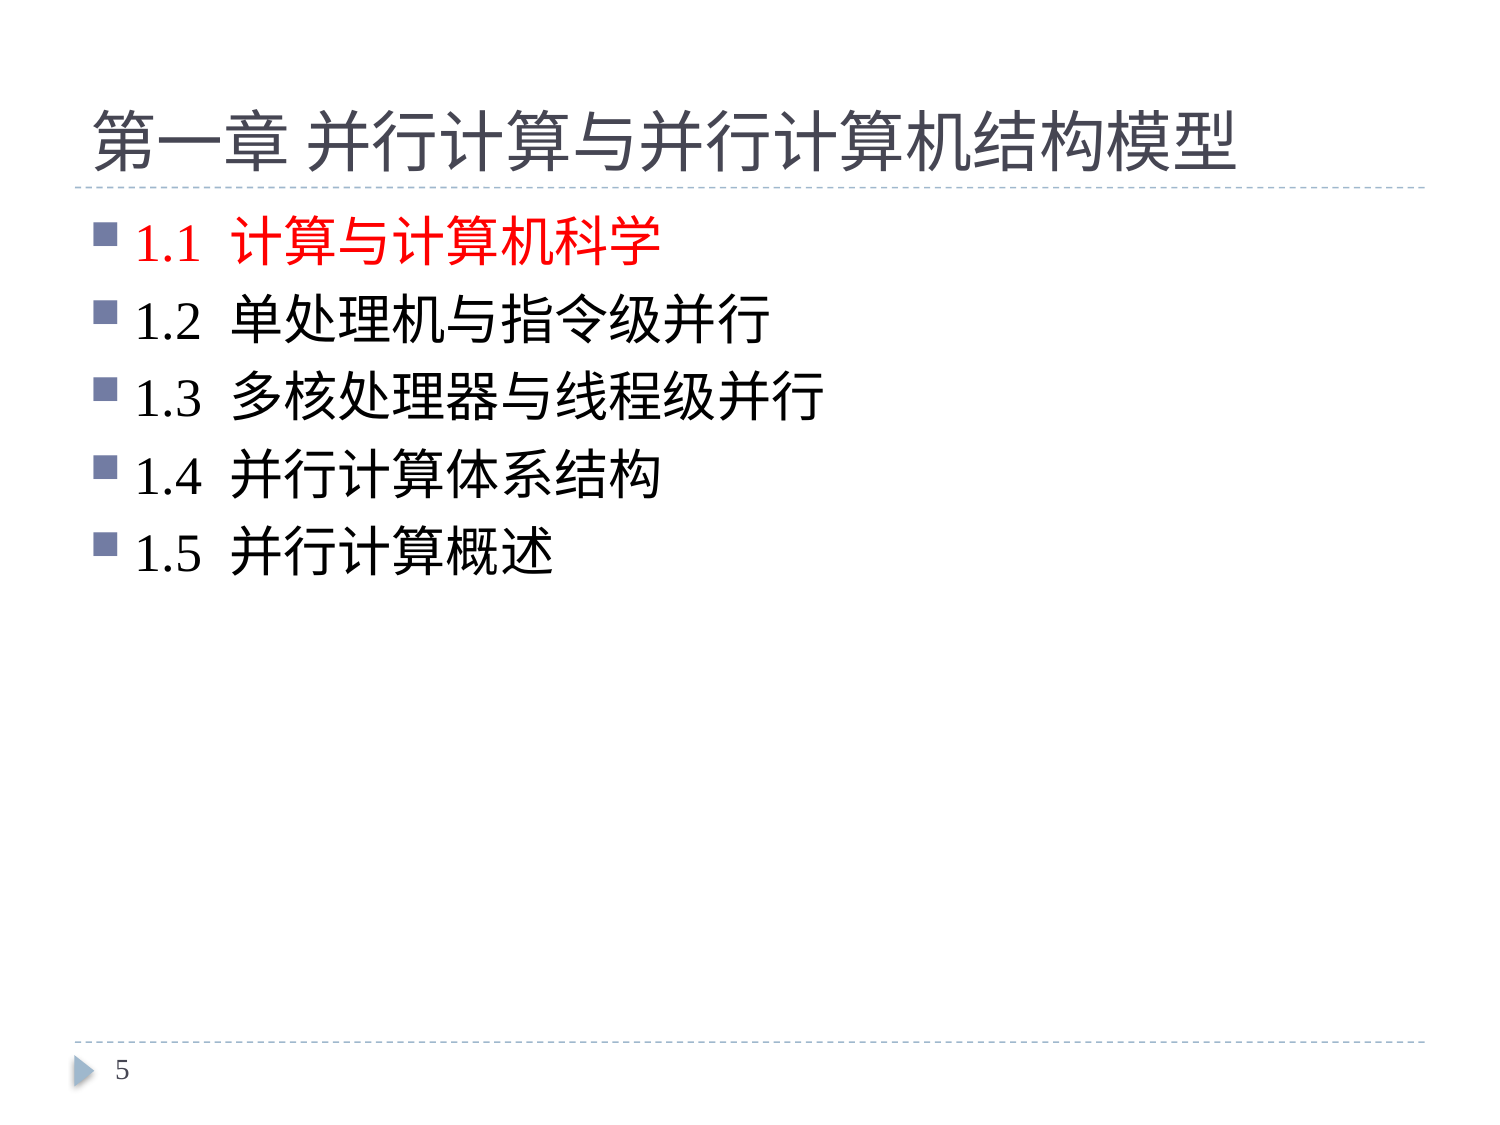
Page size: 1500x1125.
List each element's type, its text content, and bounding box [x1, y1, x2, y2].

title 第一章 并行计算与并行计算机结构模型 [74, 24, 1426, 188]
slide_number 5 [100, 1042, 426, 1103]
list 1.1 计算与计算机科学 1.2 单处理机与指令级并行 1.3 多核处理器与线程级并行 1.4 并行计算体系结构 1.5 并行计算概述 [74, 199, 1426, 1011]
